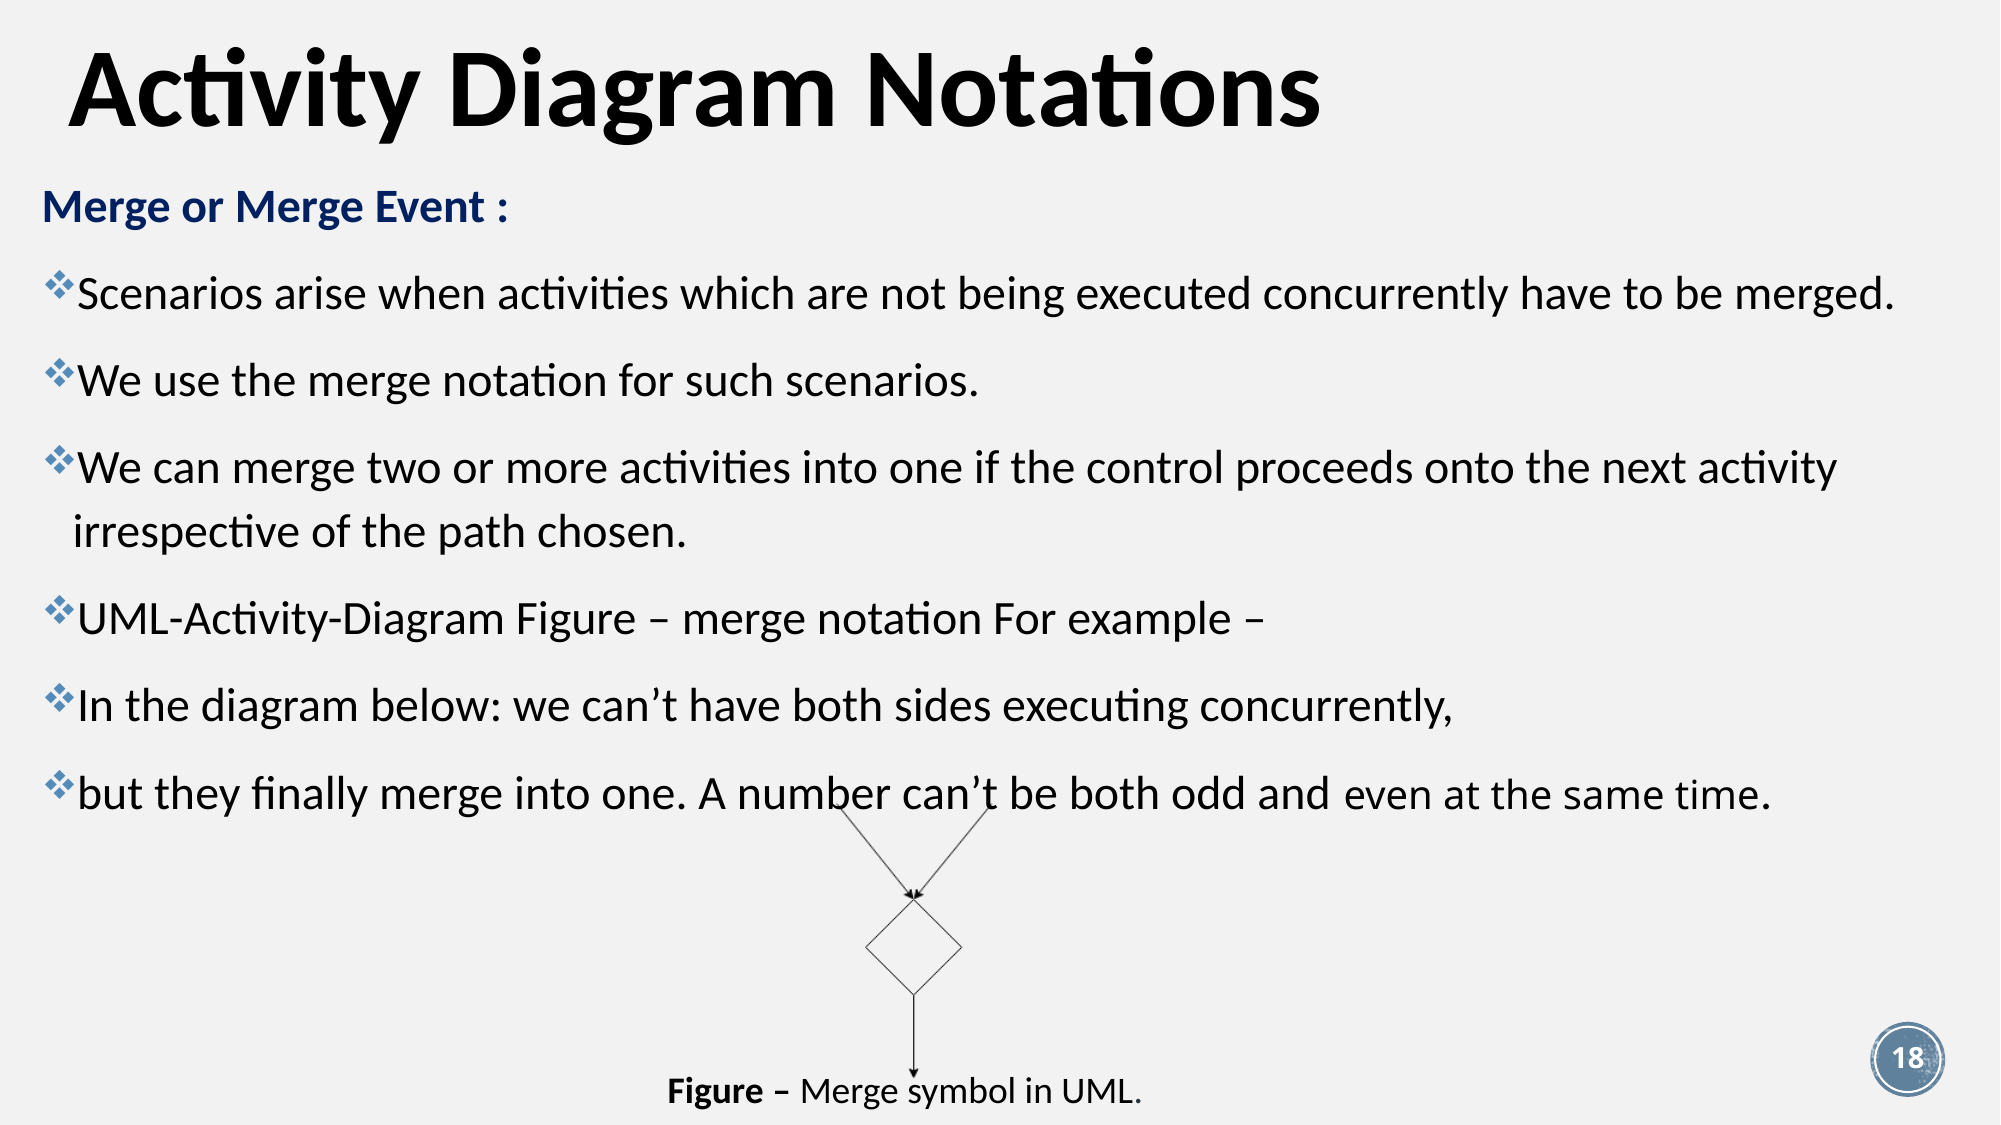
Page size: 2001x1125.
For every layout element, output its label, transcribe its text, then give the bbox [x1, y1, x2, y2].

text_box Figure – Merge symbol in UML. [0, 1058, 1803, 1119]
title Activity Diagram Notations [53, 18, 1826, 161]
list Merge or Merge Event : Scenarios arise when activities which are not being executed concurrently have to be merged. We use the merge notation for such scenarios. We can merge two or more activities into one if the control proceeds onto the next activity irrespective of the path chosen. UML-Activity-Diagram Figure – merge notation For example – In the diagram below: we can’t have both sides executing concurrently, but they finally merge into one. A number can’t be both odd and even at the same time. [26, 160, 1977, 833]
slide_number 18 [1855, 1028, 1961, 1089]
picture [828, 795, 1002, 1089]
